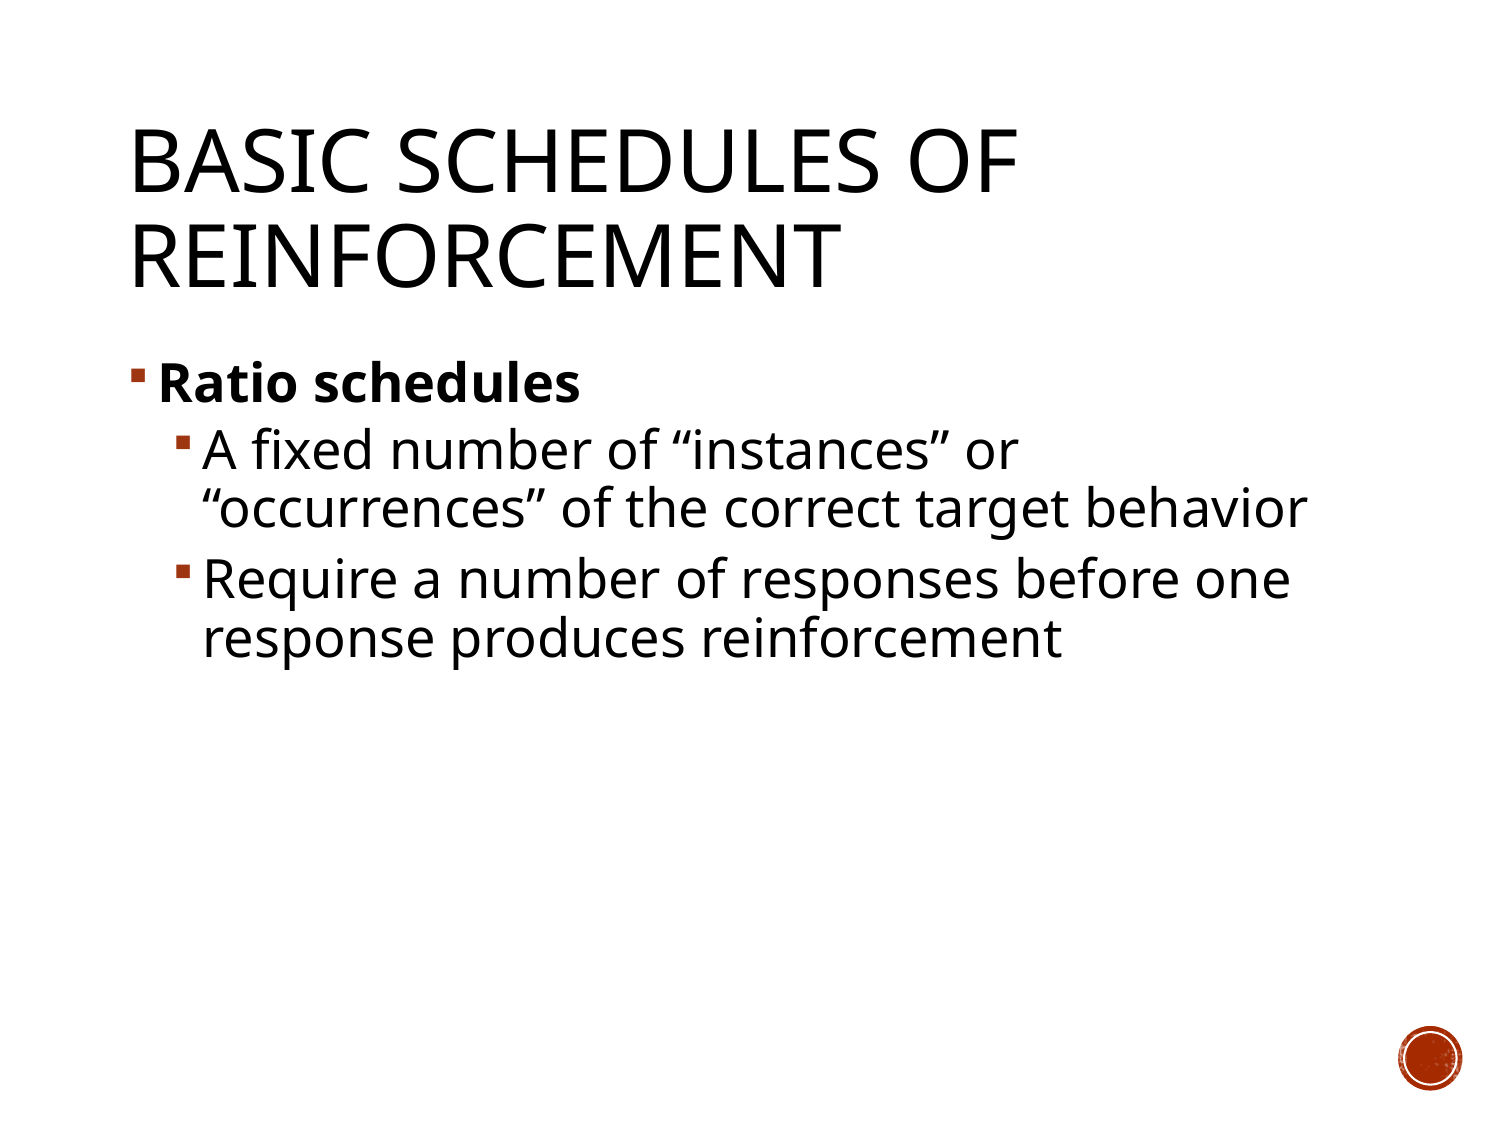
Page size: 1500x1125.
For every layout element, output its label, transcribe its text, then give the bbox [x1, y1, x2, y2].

title Basic Schedules of Reinforcement [112, 79, 1388, 344]
list Ratio schedules A fixed number of “instances” or “occurrences” of the correct target behavior Require a number of responses before one response produces reinforcement [112, 348, 1388, 1013]
